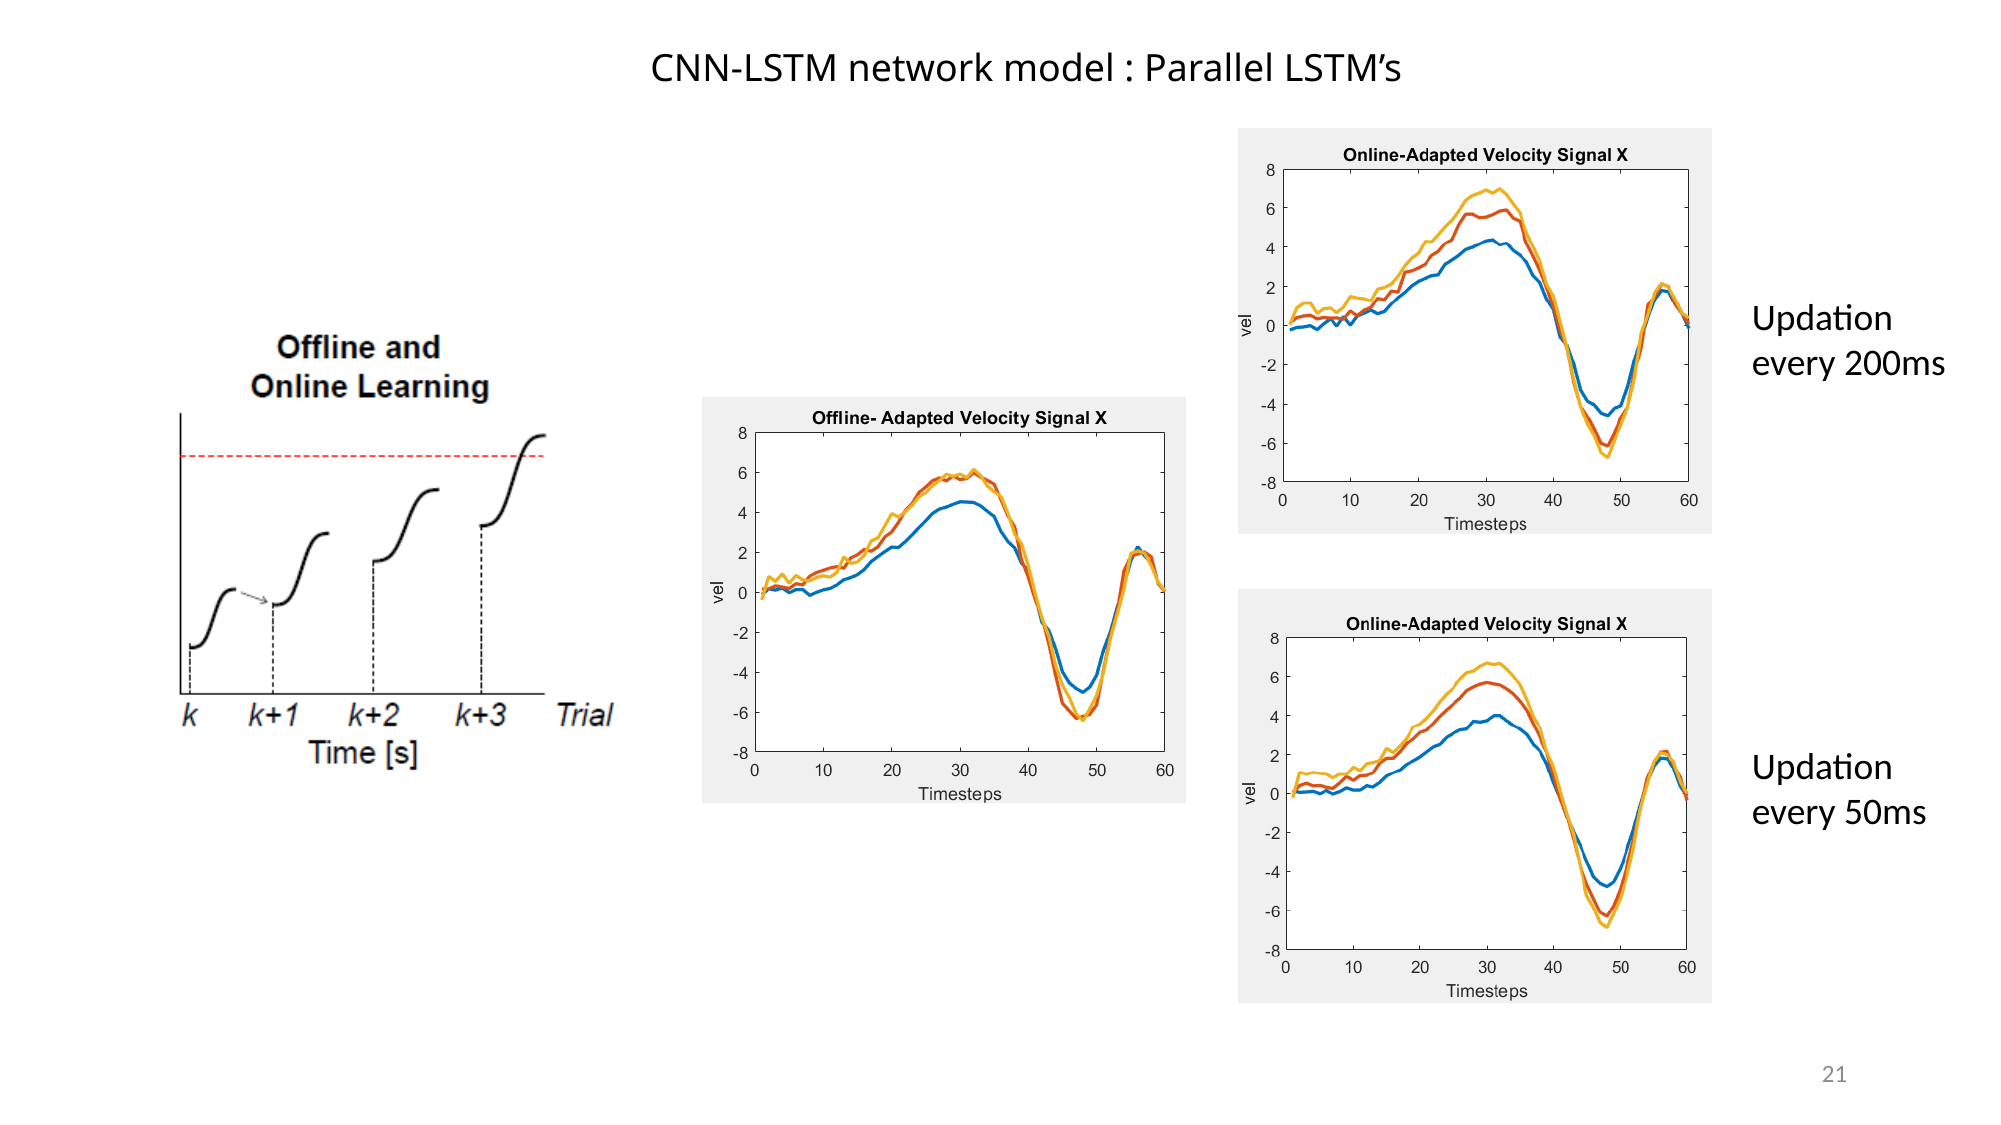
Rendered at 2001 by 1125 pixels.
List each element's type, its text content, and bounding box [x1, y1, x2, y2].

text_box Updation every 50ms [1737, 734, 2000, 840]
picture [144, 285, 650, 803]
slide_number 21 [1412, 1042, 1863, 1103]
text_box Updation every 200ms [1737, 285, 1969, 390]
picture [1238, 589, 1712, 1003]
picture [702, 397, 1186, 803]
picture [1238, 128, 1712, 534]
text_box CNN-LSTM network model : Parallel LSTM’s [240, 36, 1813, 97]
